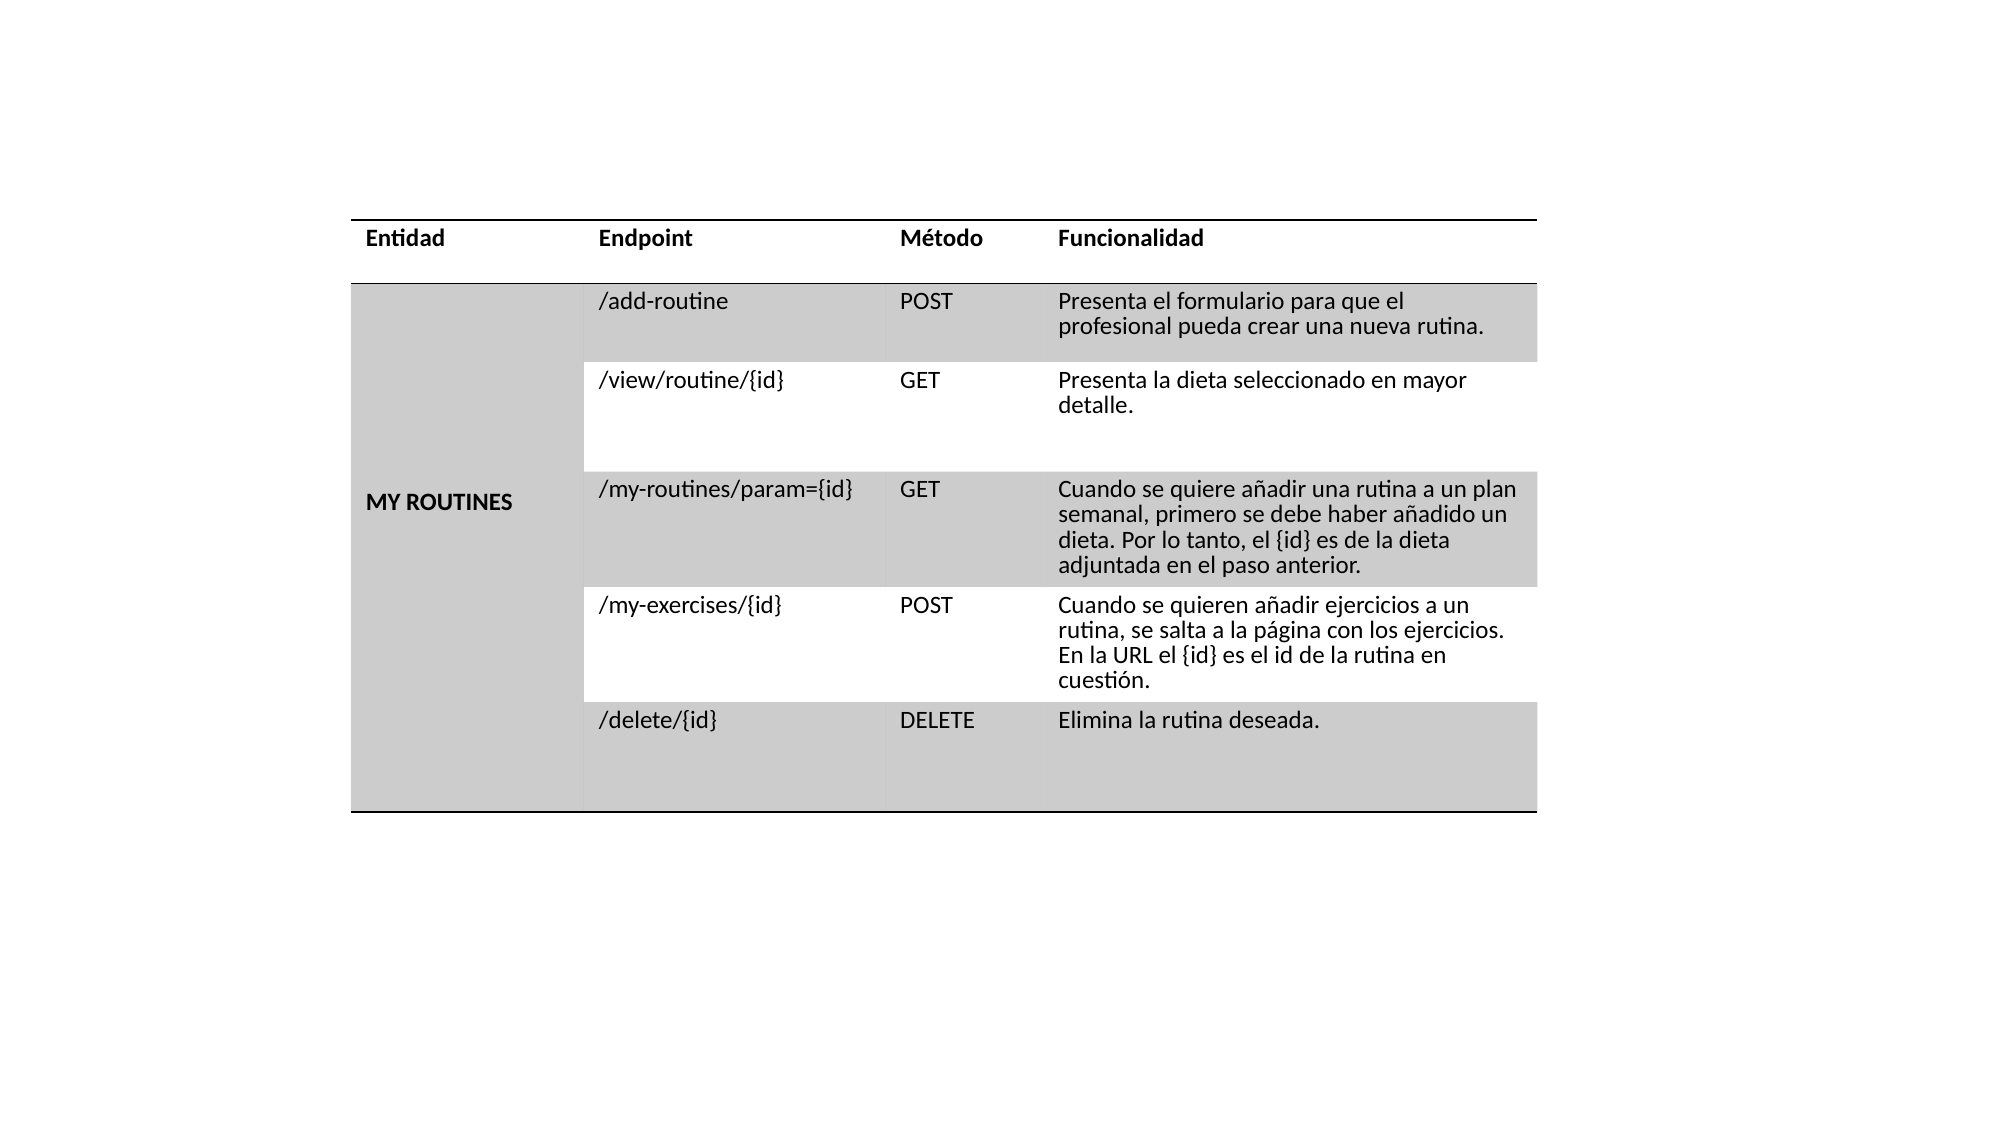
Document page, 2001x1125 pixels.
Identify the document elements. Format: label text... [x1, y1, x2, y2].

table_cell POST [885, 587, 1043, 702]
table_cell /my-routines/param={id} [584, 472, 885, 587]
table_cell /delete/{id} [584, 702, 885, 811]
table_cell /view/routine/{id} [584, 362, 885, 472]
table_header Endpoint [584, 221, 885, 283]
table_header Método [885, 221, 1043, 283]
table_cell GET [885, 362, 1043, 472]
table_cell DELETE [885, 702, 1043, 811]
table_cell Cuando se quieren añadir ejercicios a un rutina, se salta a la página con los ejercicios. En la URL el {id} es el id de la rutina en cuestión. [1043, 587, 1537, 702]
table_cell Presenta el formulario para que el profesional pueda crear una nueva rutina. [1043, 284, 1537, 362]
table_cell Elimina la rutina deseada. [1043, 702, 1537, 811]
table_cell MY ROUTINES [351, 284, 584, 811]
table_cell GET [885, 472, 1043, 587]
table_cell /my-exercises/{id} [584, 587, 885, 702]
table_header Funcionalidad [1043, 221, 1537, 283]
table_cell POST [885, 284, 1043, 362]
table_cell Presenta la dieta seleccionado en mayor detalle. [1043, 362, 1537, 472]
table_cell Cuando se quiere añadir una rutina a un plan semanal, primero se debe haber añadido un dieta. Por lo tanto, el {id} es de la dieta adjuntada en el paso anterior. [1043, 472, 1537, 587]
table_header Entidad [351, 221, 584, 283]
table_cell /add-routine [584, 284, 885, 362]
